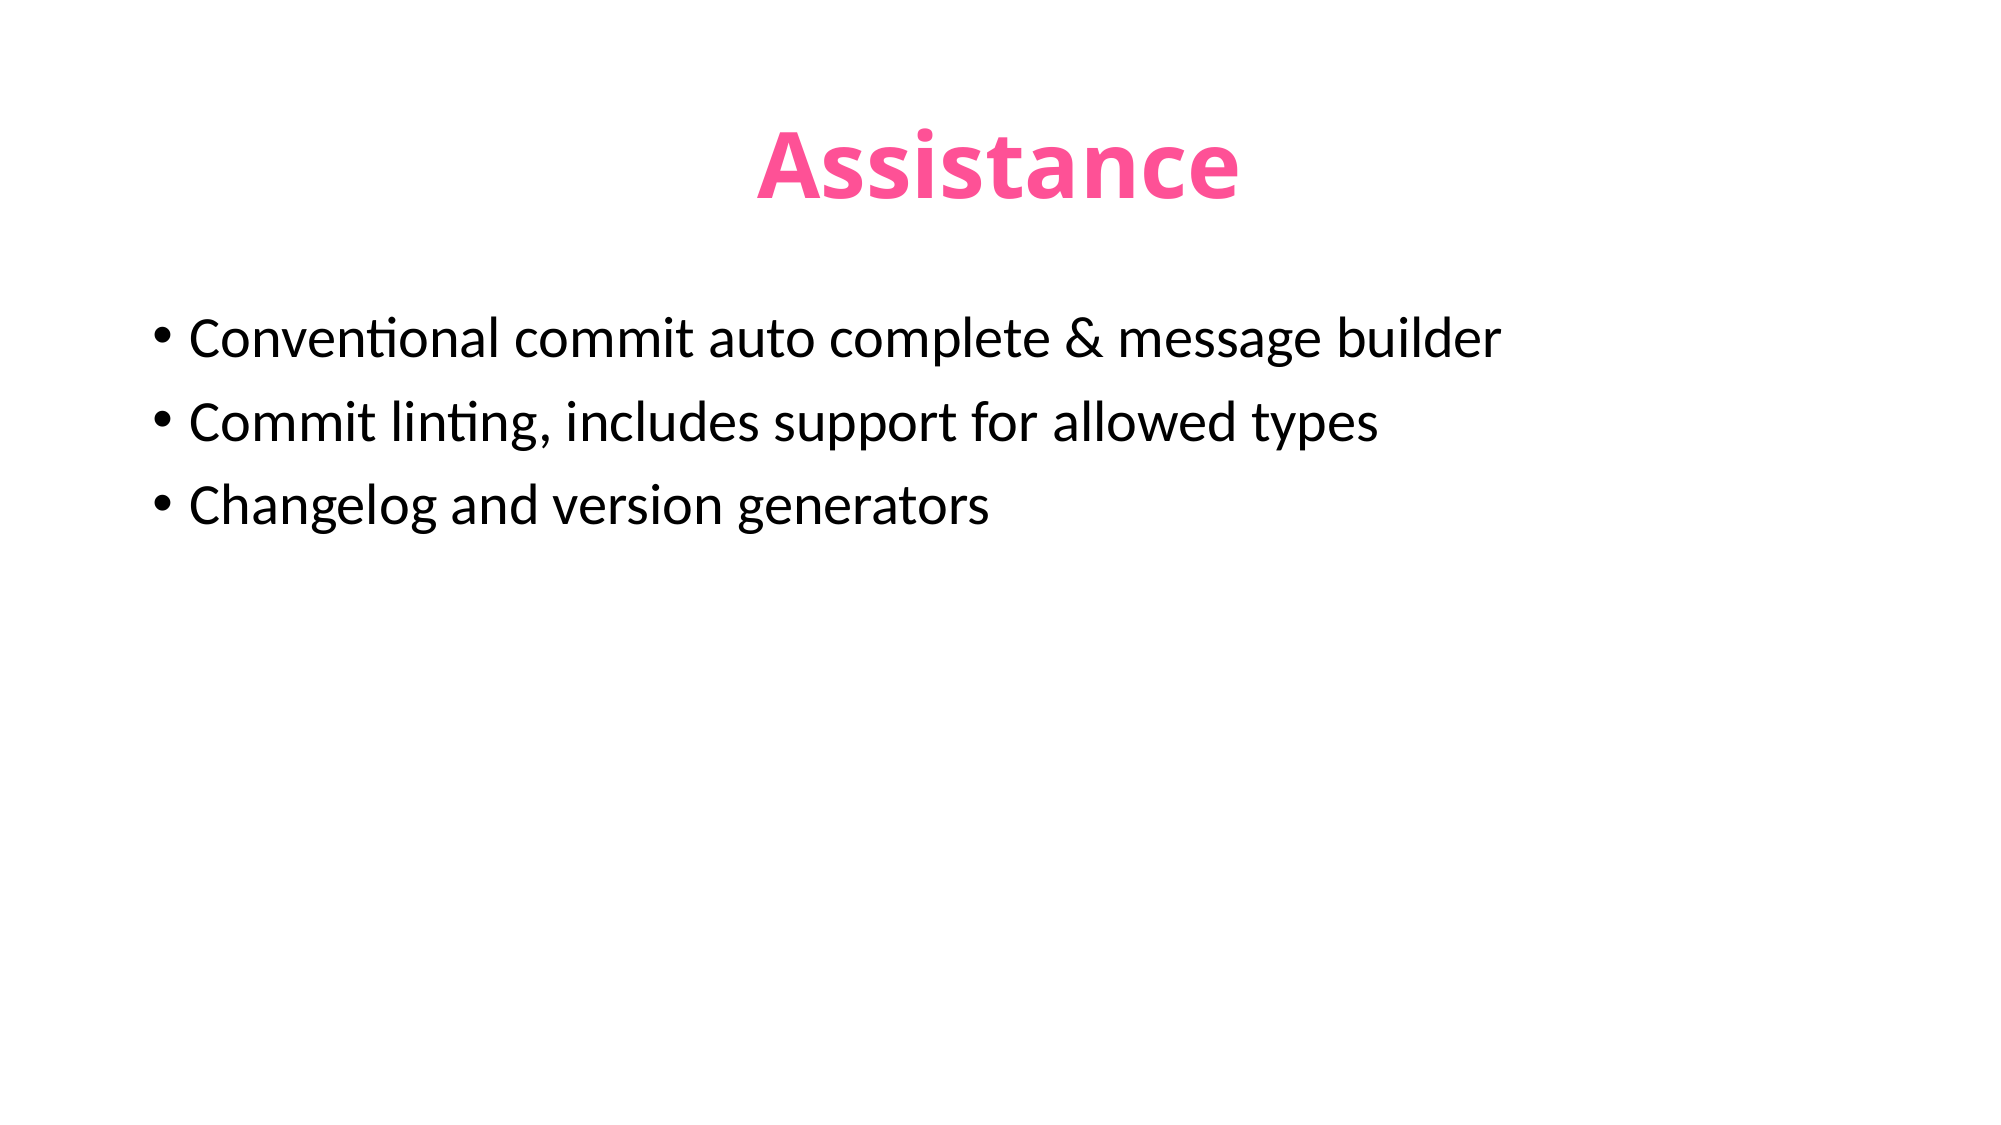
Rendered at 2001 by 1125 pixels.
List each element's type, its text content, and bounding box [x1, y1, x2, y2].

list Conventional commit auto complete & message builder Commit linting, includes support for allowed types Changelog and version generators [137, 299, 1863, 1014]
title Assistance [137, 59, 1863, 278]
